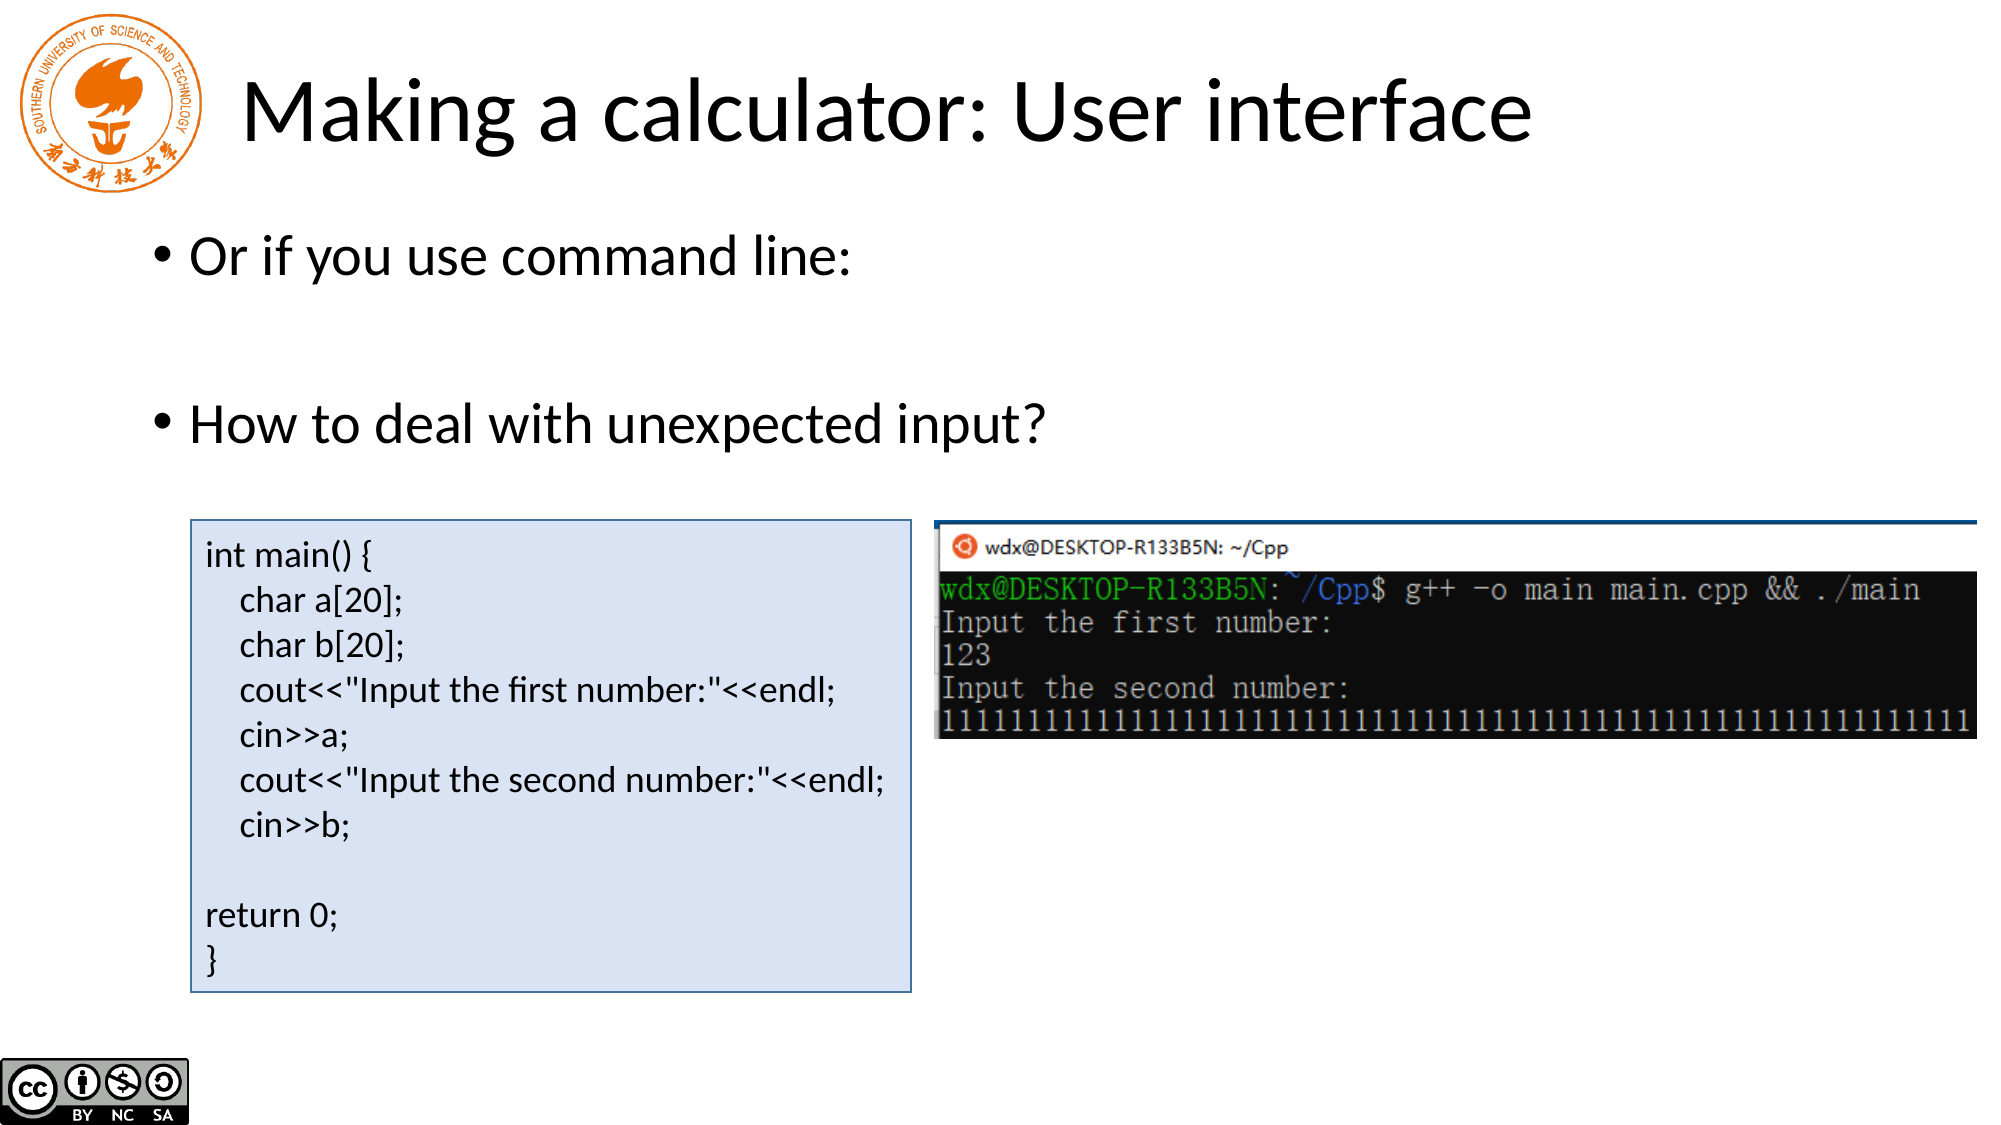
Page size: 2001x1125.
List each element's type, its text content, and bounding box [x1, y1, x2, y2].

picture [934, 520, 1977, 739]
text_box int main() { char a[20]; char b[20]; cout<<"Input the first number:"<<endl; cin>>a; cout<<"Input the second number:"<<endl; cin>>b; return 0; } [190, 522, 967, 988]
picture [0, 1058, 189, 1125]
text_box [190, 988, 912, 993]
picture [18, 11, 202, 194]
title Making a calculator: User interface [225, 43, 1951, 181]
list Or if you use command line: How to deal with unexpected input? [137, 217, 1951, 1014]
